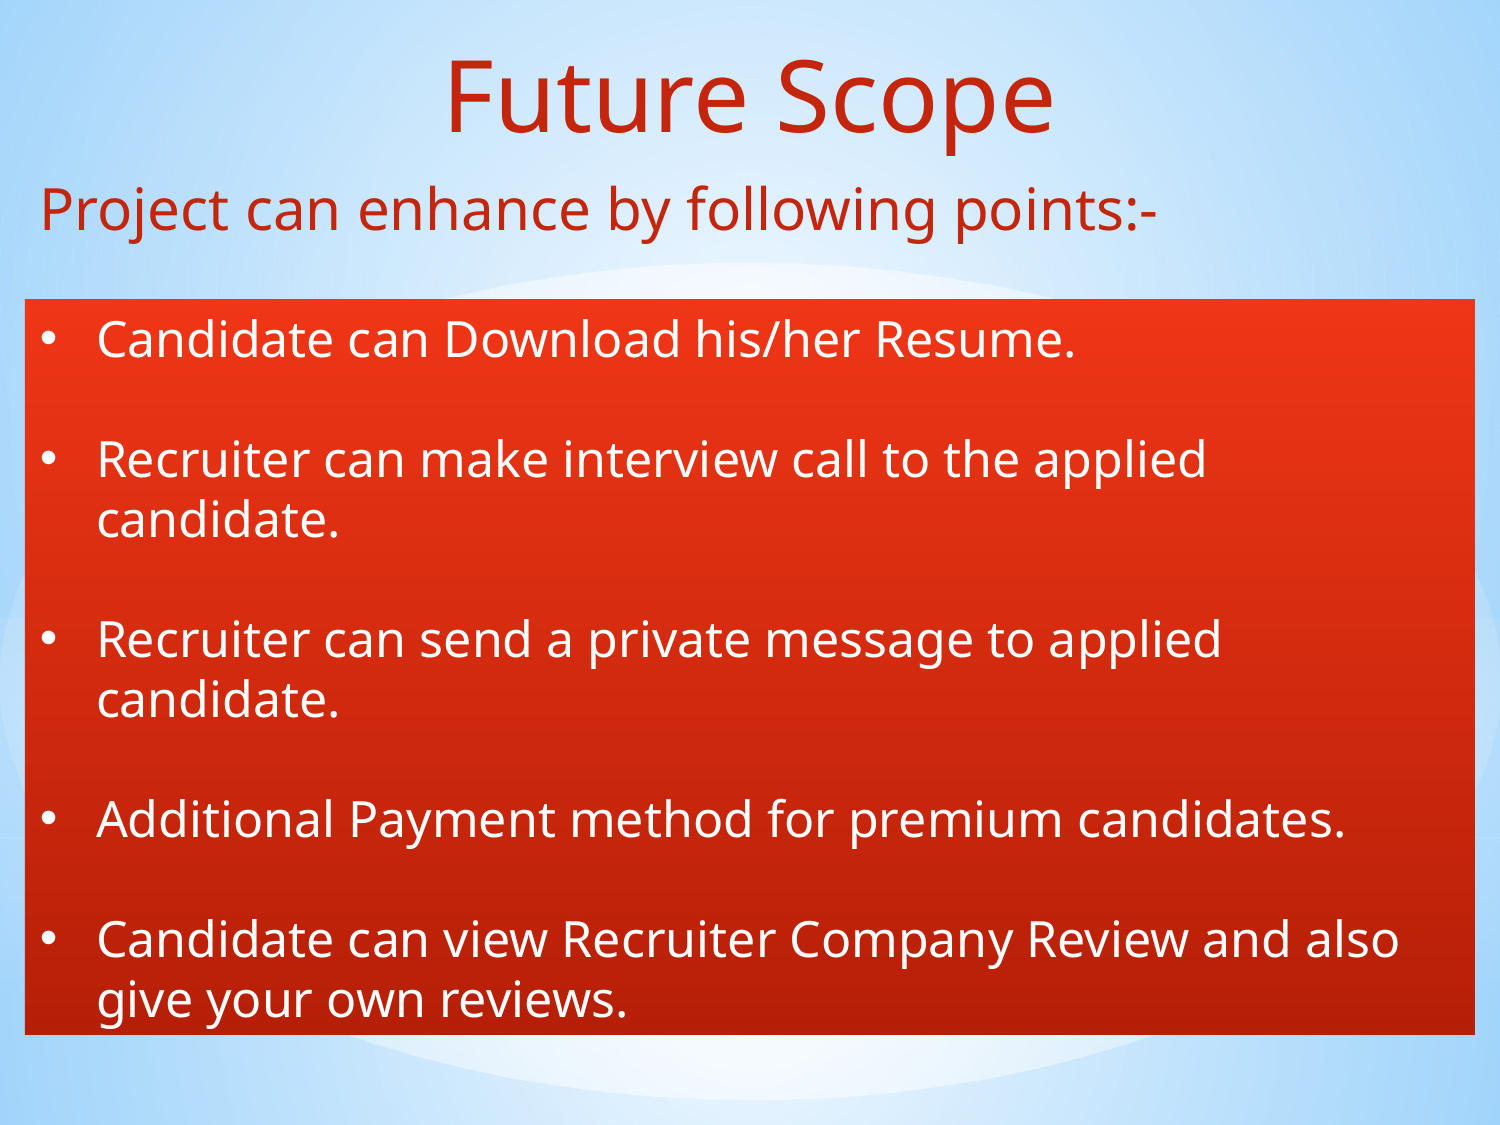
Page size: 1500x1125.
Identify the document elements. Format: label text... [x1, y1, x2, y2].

text_box Project can enhance by following points:- [24, 164, 1500, 249]
text_box Future Scope [0, 24, 1500, 160]
text_box Candidate can Download his/her Resume. Recruiter can make interview call to the applied candidate. Recruiter can send a private message to applied candidate. Additional Payment method for premium candidates. Candidate can view Recruiter Company Review and also give your own reviews. [24, 299, 1475, 1035]
